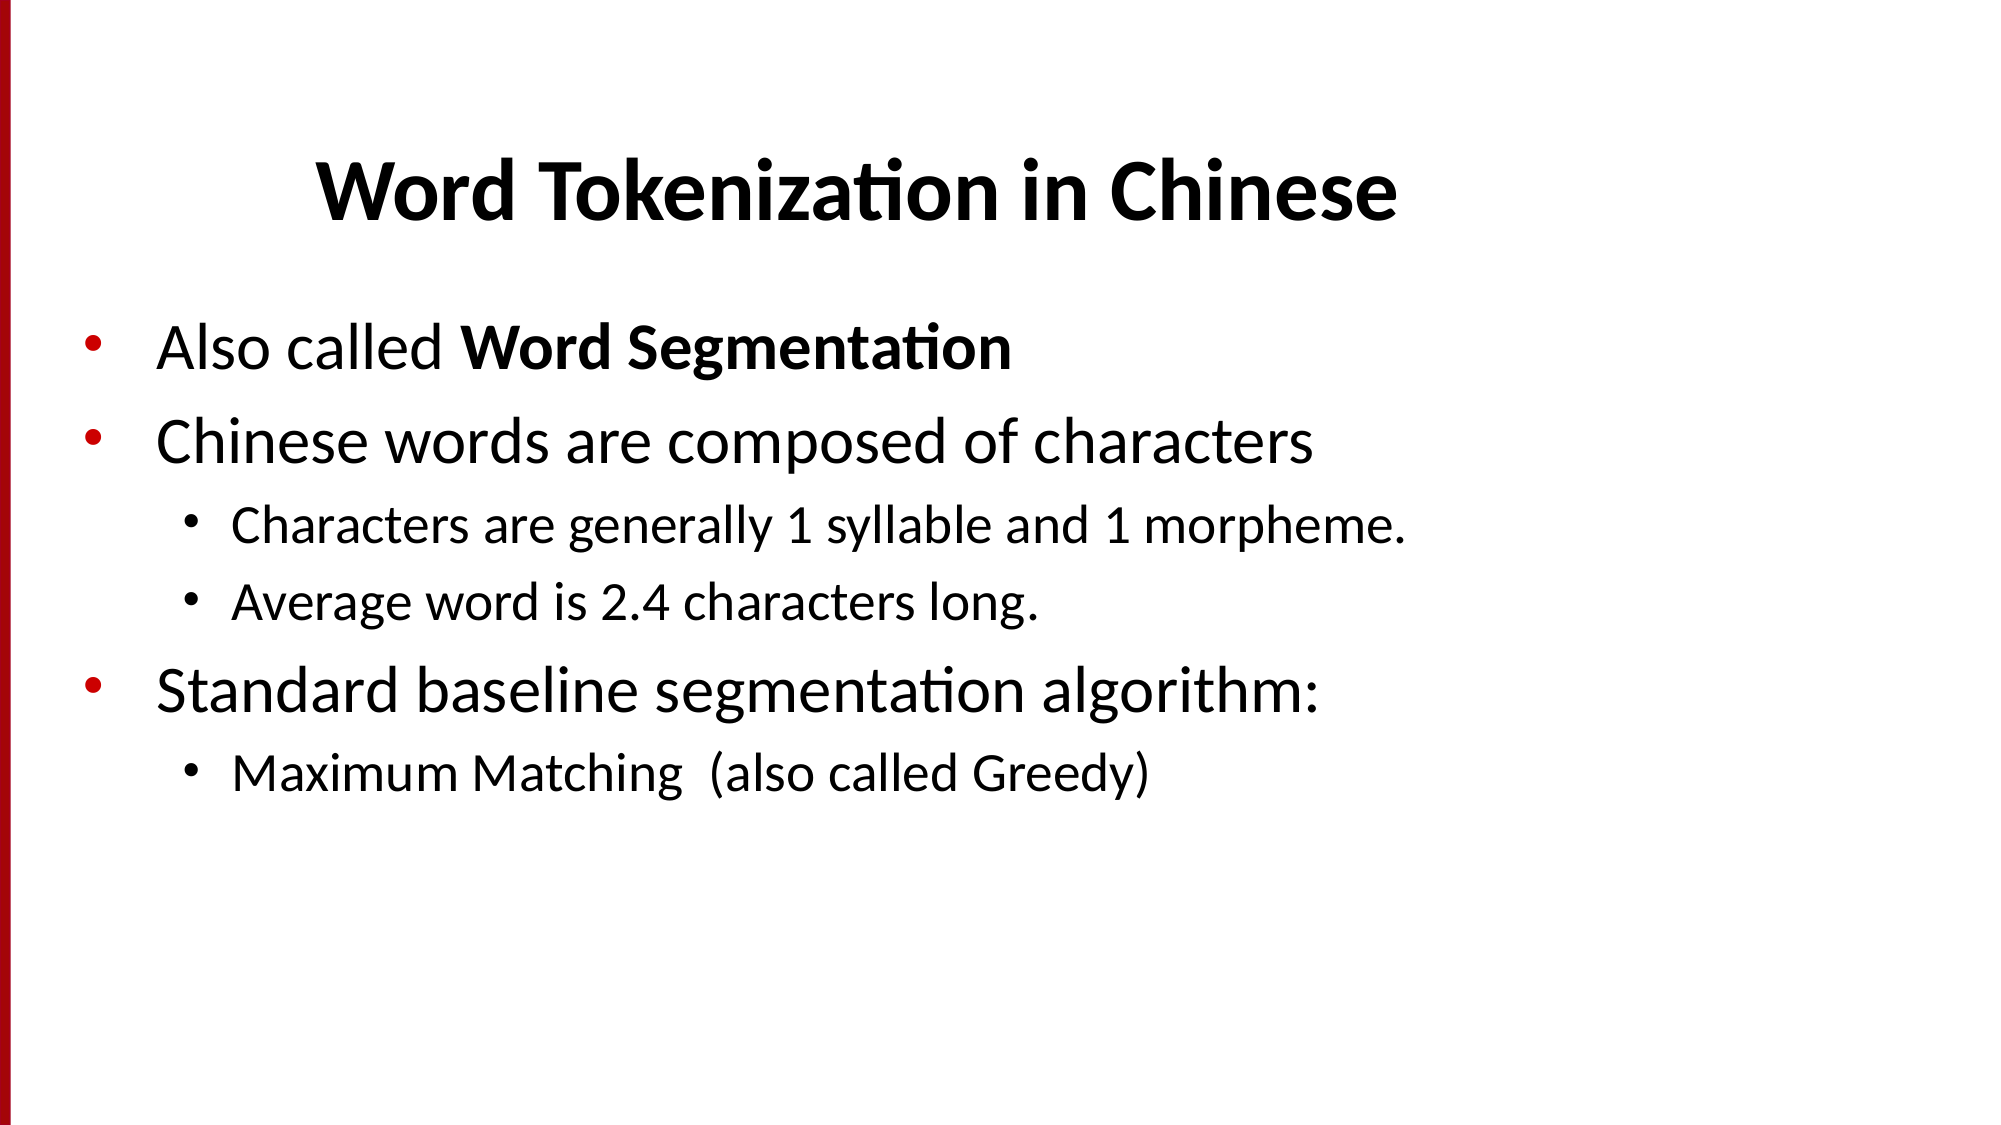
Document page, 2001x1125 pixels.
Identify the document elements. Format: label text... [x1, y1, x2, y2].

title Word Tokenization in Chinese [300, 83, 1934, 246]
list Also called Word Segmentation Chinese words are composed of characters Characters are generally 1 syllable and 1 morpheme. Average word is 2.4 characters long. Standard baseline segmentation algorithm: Maximum Matching (also called Greedy) [66, 295, 1934, 1025]
